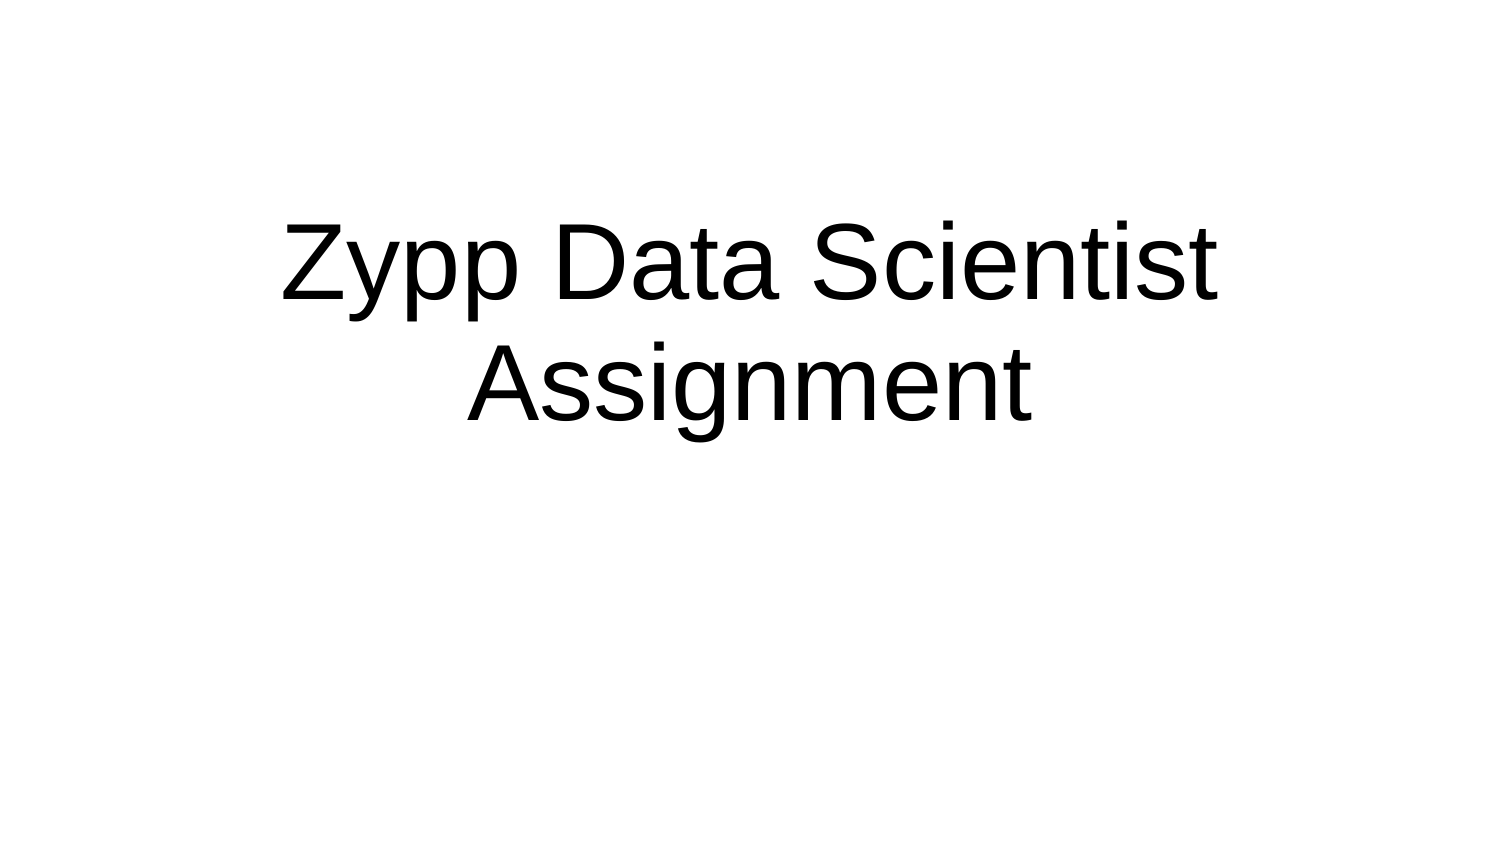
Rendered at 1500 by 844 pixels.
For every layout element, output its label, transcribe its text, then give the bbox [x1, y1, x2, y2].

title Zypp Data Scientist Assignment [51, 122, 1449, 459]
